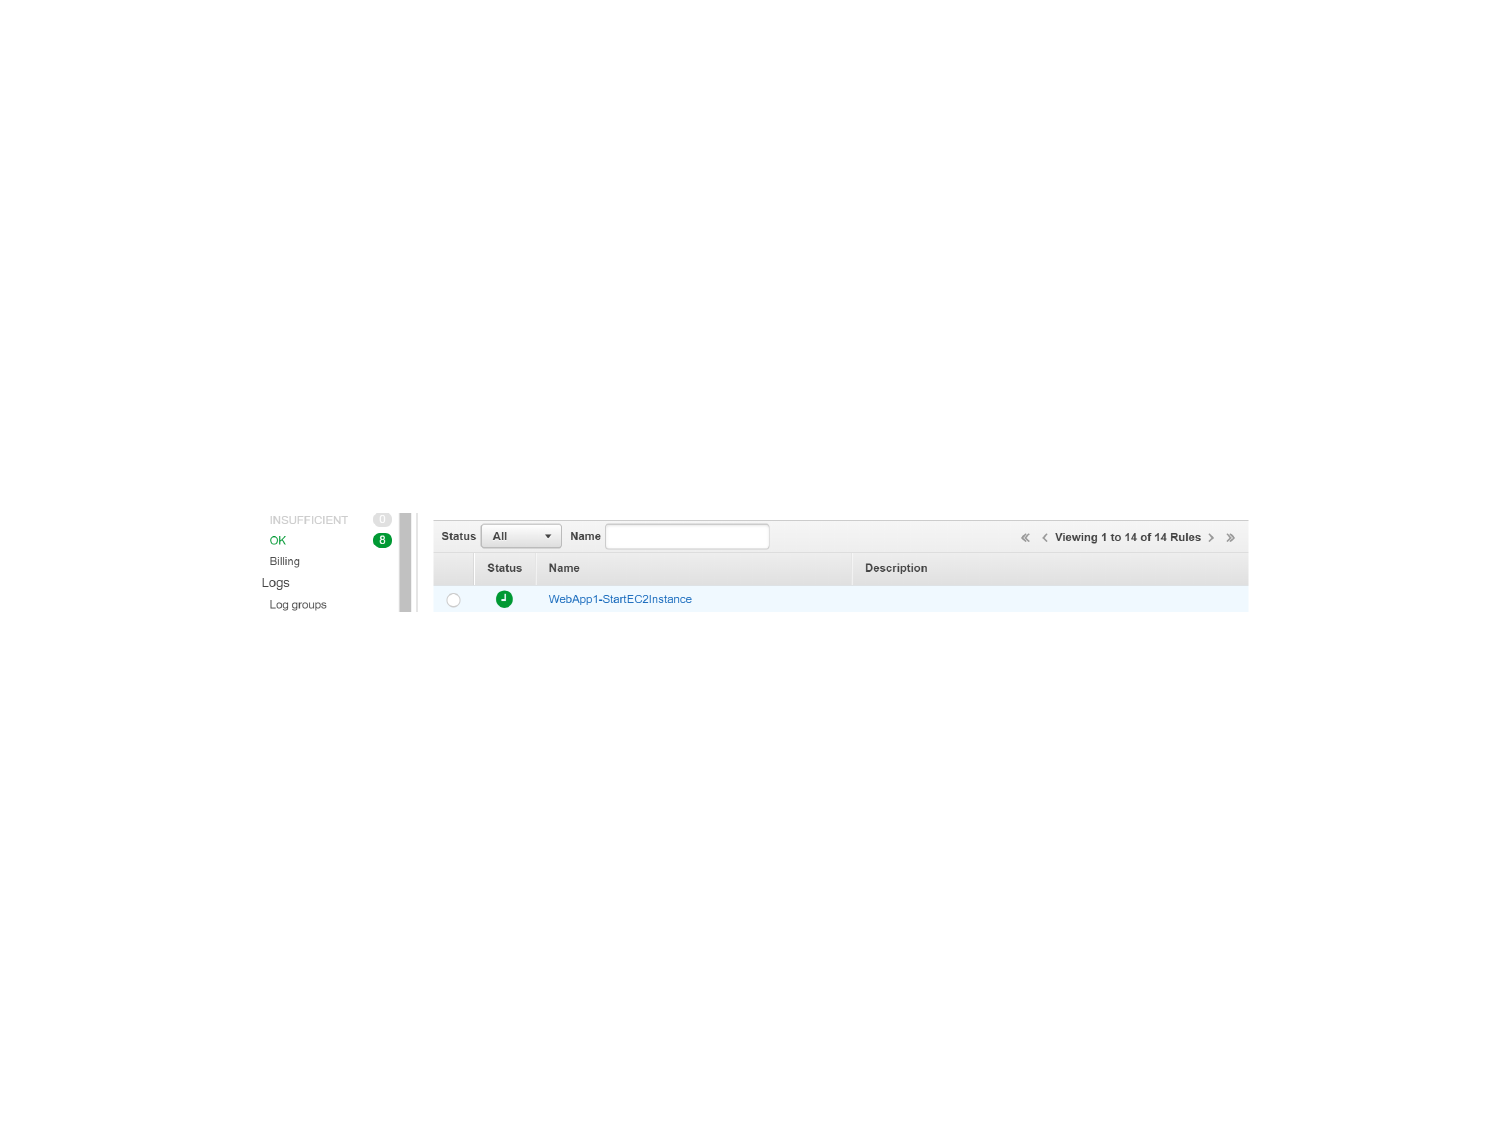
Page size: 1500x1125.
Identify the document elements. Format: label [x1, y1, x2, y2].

text_box [249, 512, 1251, 612]
